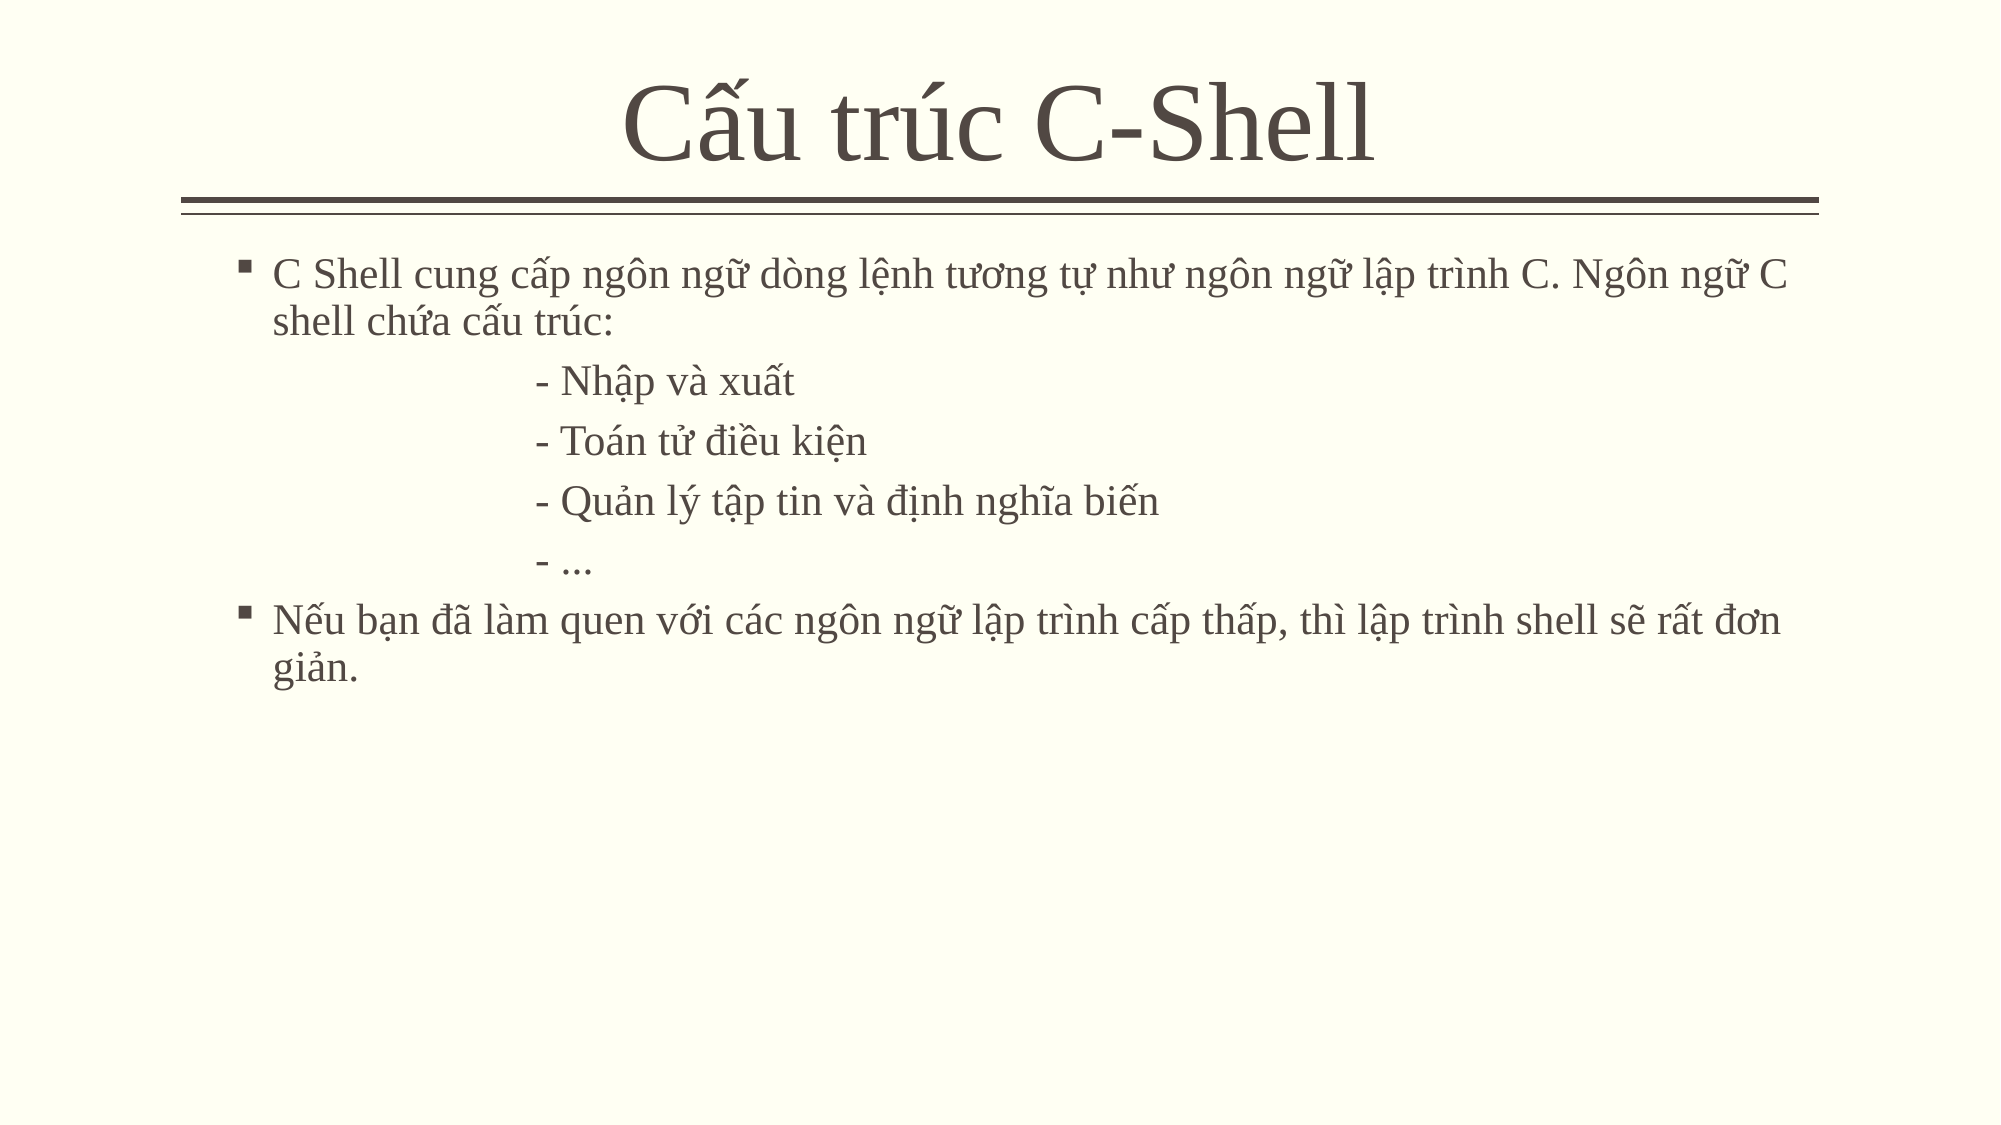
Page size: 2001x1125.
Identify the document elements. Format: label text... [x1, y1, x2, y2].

list C Shell cung cấp ngôn ngữ dòng lệnh tương tự như ngôn ngữ lập trình C. Ngôn ngữ C shell chứa cấu trúc: - Nhập và xuất - Toán tử điều kiện - Quản lý tập tin và định nghĩa biến - ... Nếu bạn đã làm quen với các ngôn ngữ lập trình cấp thấp, thì lập trình shell sẽ rất đơn giản. [160, 243, 1819, 1050]
title Cấu trúc C-Shell [181, 12, 1819, 193]
